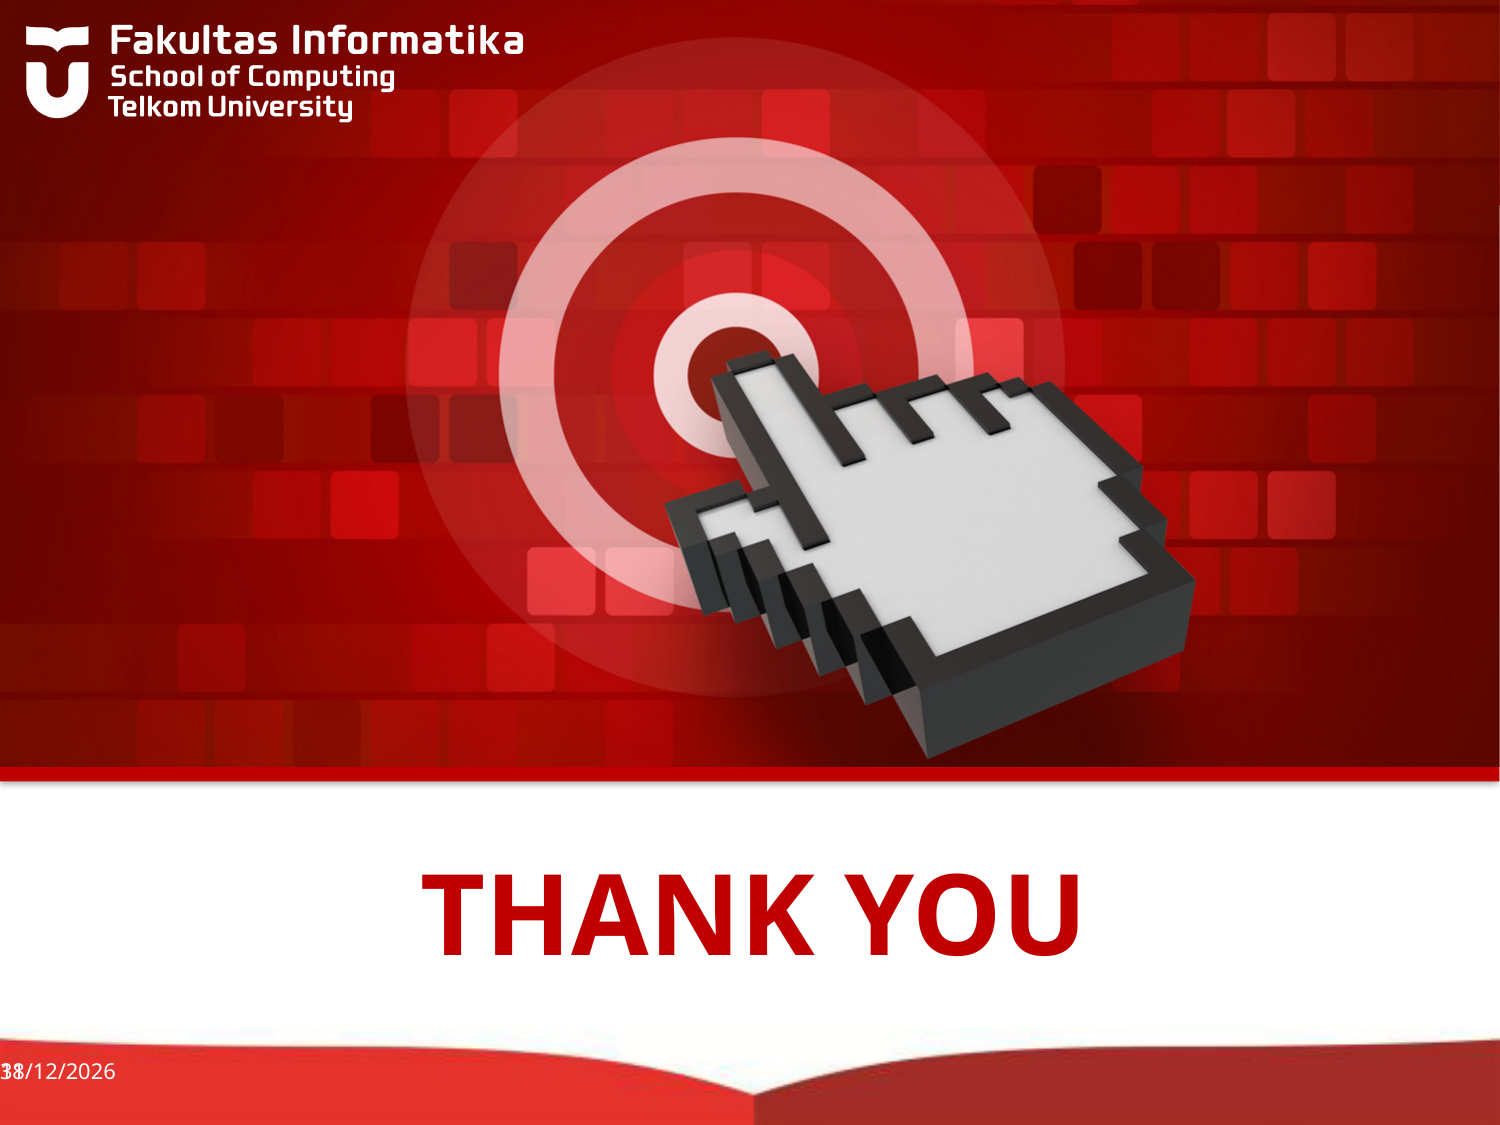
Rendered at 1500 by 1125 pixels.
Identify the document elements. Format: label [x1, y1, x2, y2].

slide_number [0, 1042, 270, 1103]
picture [0, 0, 1500, 767]
picture [0, 1024, 1500, 1125]
